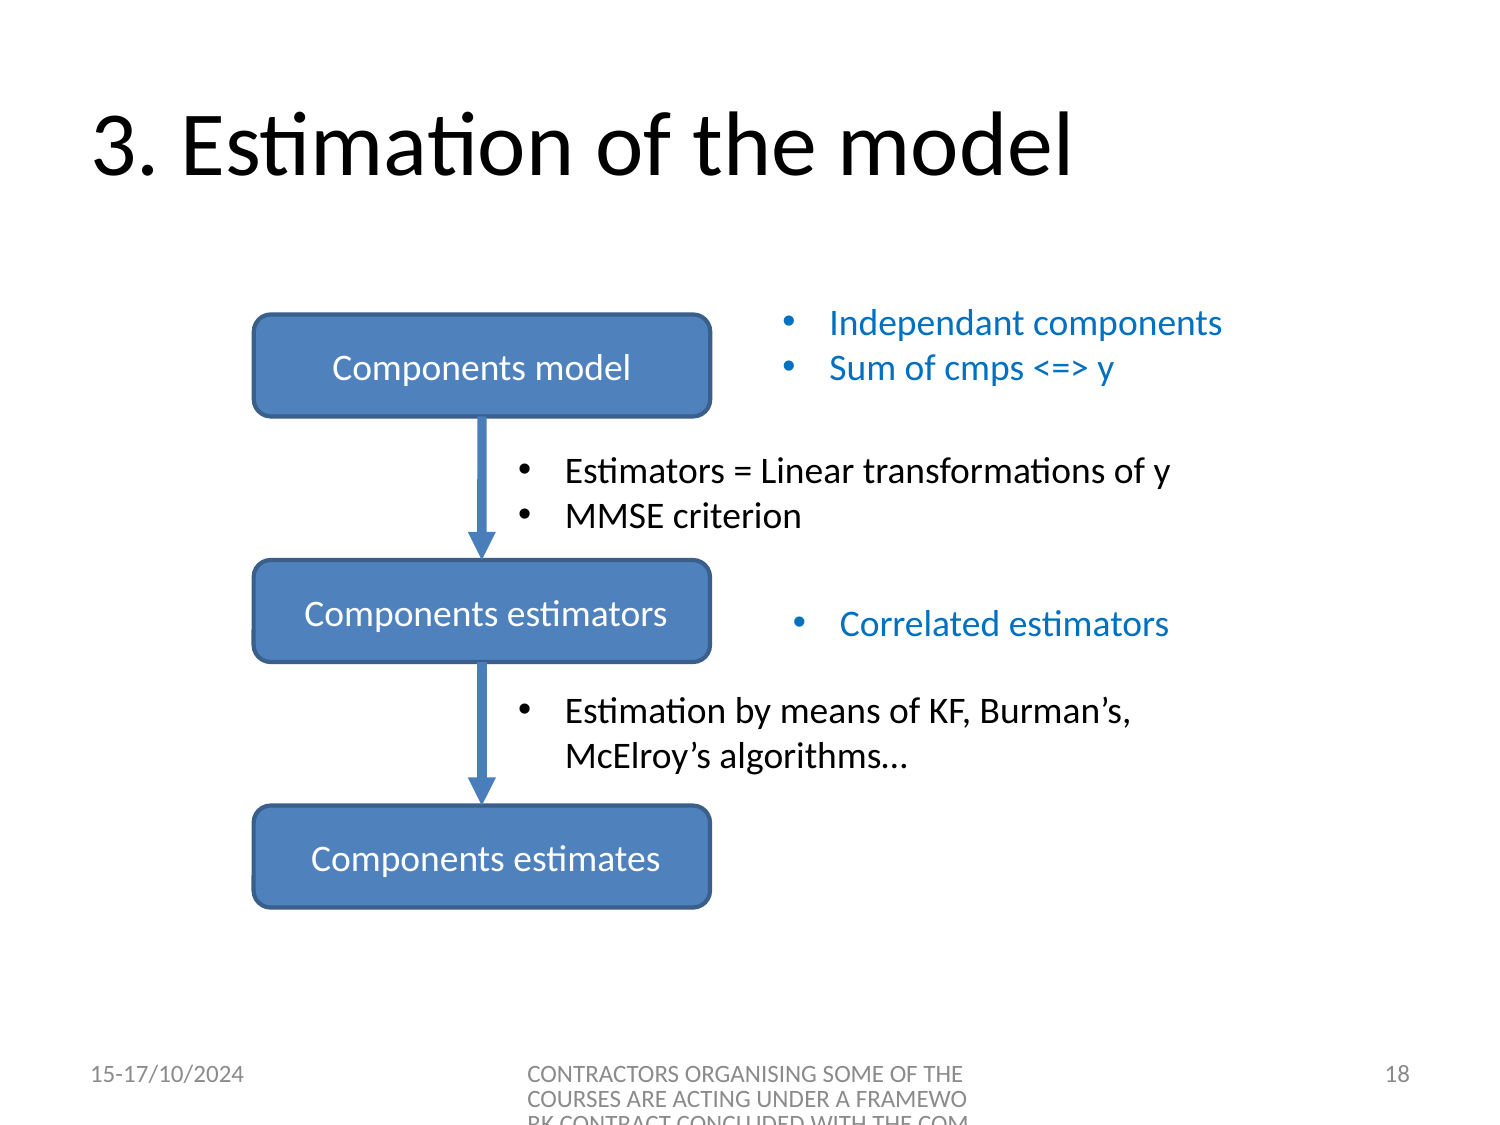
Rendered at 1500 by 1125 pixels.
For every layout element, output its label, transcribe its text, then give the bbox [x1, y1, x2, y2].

text_box Components model [251, 312, 713, 419]
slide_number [75, 1042, 425, 1103]
text_box Independant components Sum of cmps <=> y [767, 290, 1289, 396]
text_box Components estimators [251, 557, 713, 665]
text_box Estimation by means of KF, Burman’s, McElroy’s algorithms… [503, 678, 1207, 784]
slide_number 18 [1074, 1042, 1425, 1103]
text_box Components estimates [251, 803, 713, 910]
footer CONTRACTORS ORGANISING SOME OF THE COURSES ARE ACTING UNDER A FRAMEWORK CONTRACT CONCLUDED WITH THE COMMISSION [512, 1042, 988, 1103]
text_box Estimators = Linear transformations of y MMSE criterion [503, 438, 1207, 544]
title 3. Estimation of the model [75, 45, 1425, 233]
